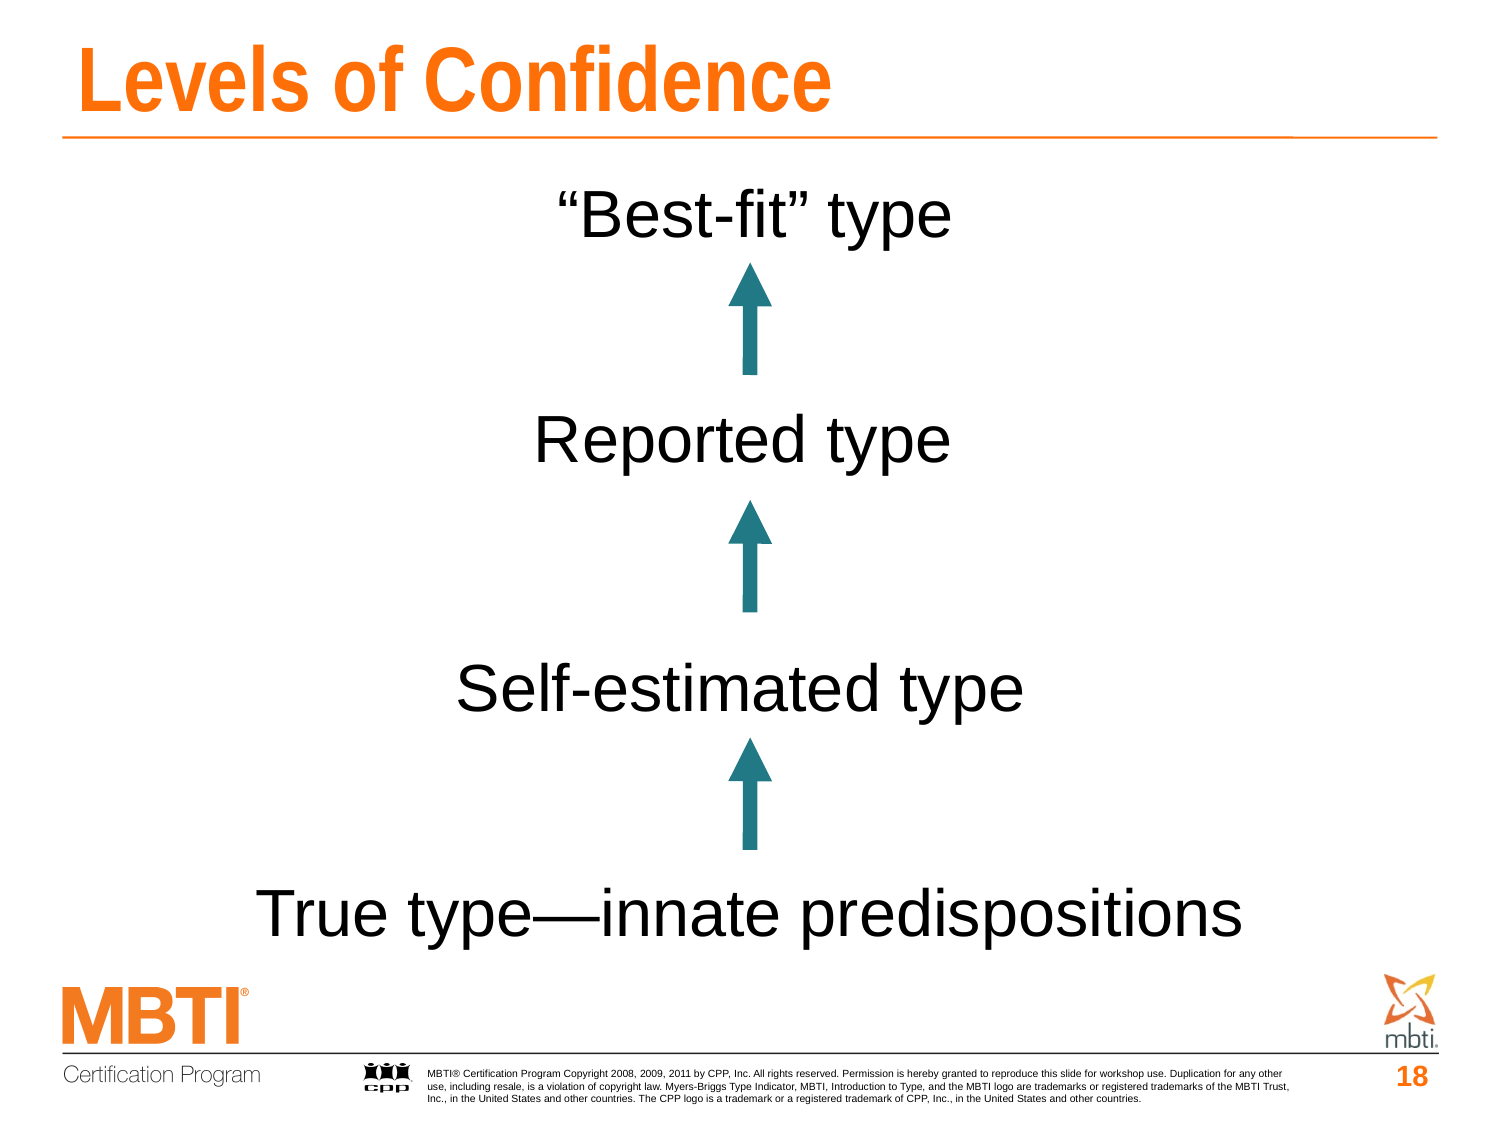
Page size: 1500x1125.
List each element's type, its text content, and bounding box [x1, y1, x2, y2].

title Levels of Confidence [62, 24, 1438, 125]
text_box [744, 737, 757, 850]
text_box “Best-fit” type [75, 162, 1450, 275]
text_box Reported type [62, 387, 1438, 500]
text_box [744, 500, 757, 613]
text_box Self-estimated type [62, 637, 1438, 733]
text_box 18 [1362, 1049, 1463, 1125]
picture [62, 974, 1439, 1093]
text_box True type—innate predispositions [62, 862, 1438, 958]
